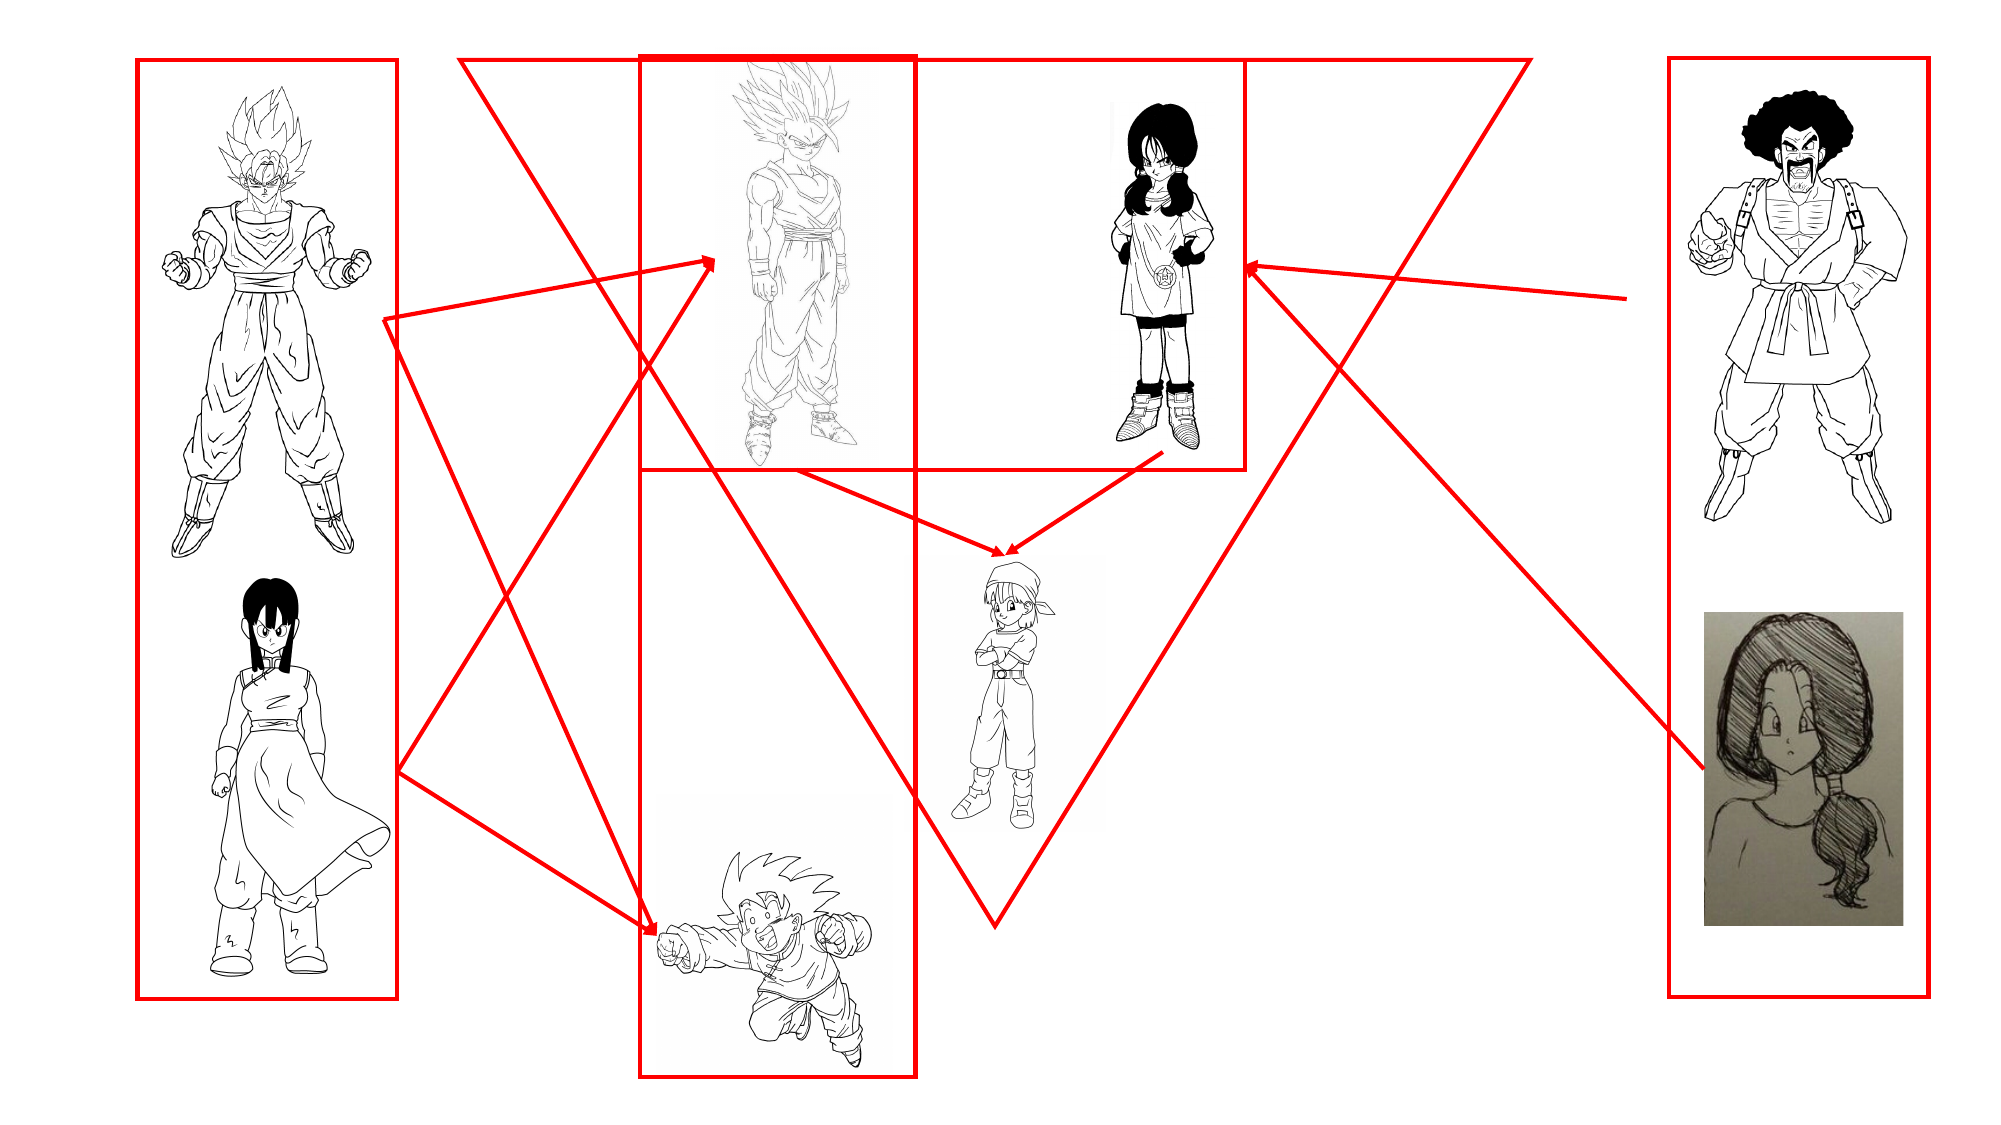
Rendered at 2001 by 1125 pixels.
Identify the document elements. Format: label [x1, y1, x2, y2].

text_box [657, 477, 916, 1078]
text_box [639, 936, 656, 1078]
picture [1626, 74, 1961, 524]
text_box [715, 470, 904, 781]
text_box [879, 58, 1532, 749]
text_box [1668, 57, 1930, 74]
text_box [136, 59, 398, 1000]
text_box [458, 58, 715, 258]
picture [904, 556, 1106, 832]
text_box [383, 258, 397, 319]
picture [184, 567, 398, 977]
text_box [397, 772, 657, 936]
text_box [383, 319, 397, 936]
text_box [1244, 264, 1705, 770]
picture [715, 47, 879, 470]
text_box [397, 258, 715, 772]
picture [160, 81, 384, 558]
text_box [1005, 452, 1163, 556]
text_box [935, 832, 1055, 929]
text_box [796, 469, 1005, 556]
picture [1704, 612, 1904, 926]
picture [656, 794, 893, 1078]
text_box [1668, 524, 1930, 998]
picture [1110, 102, 1215, 452]
